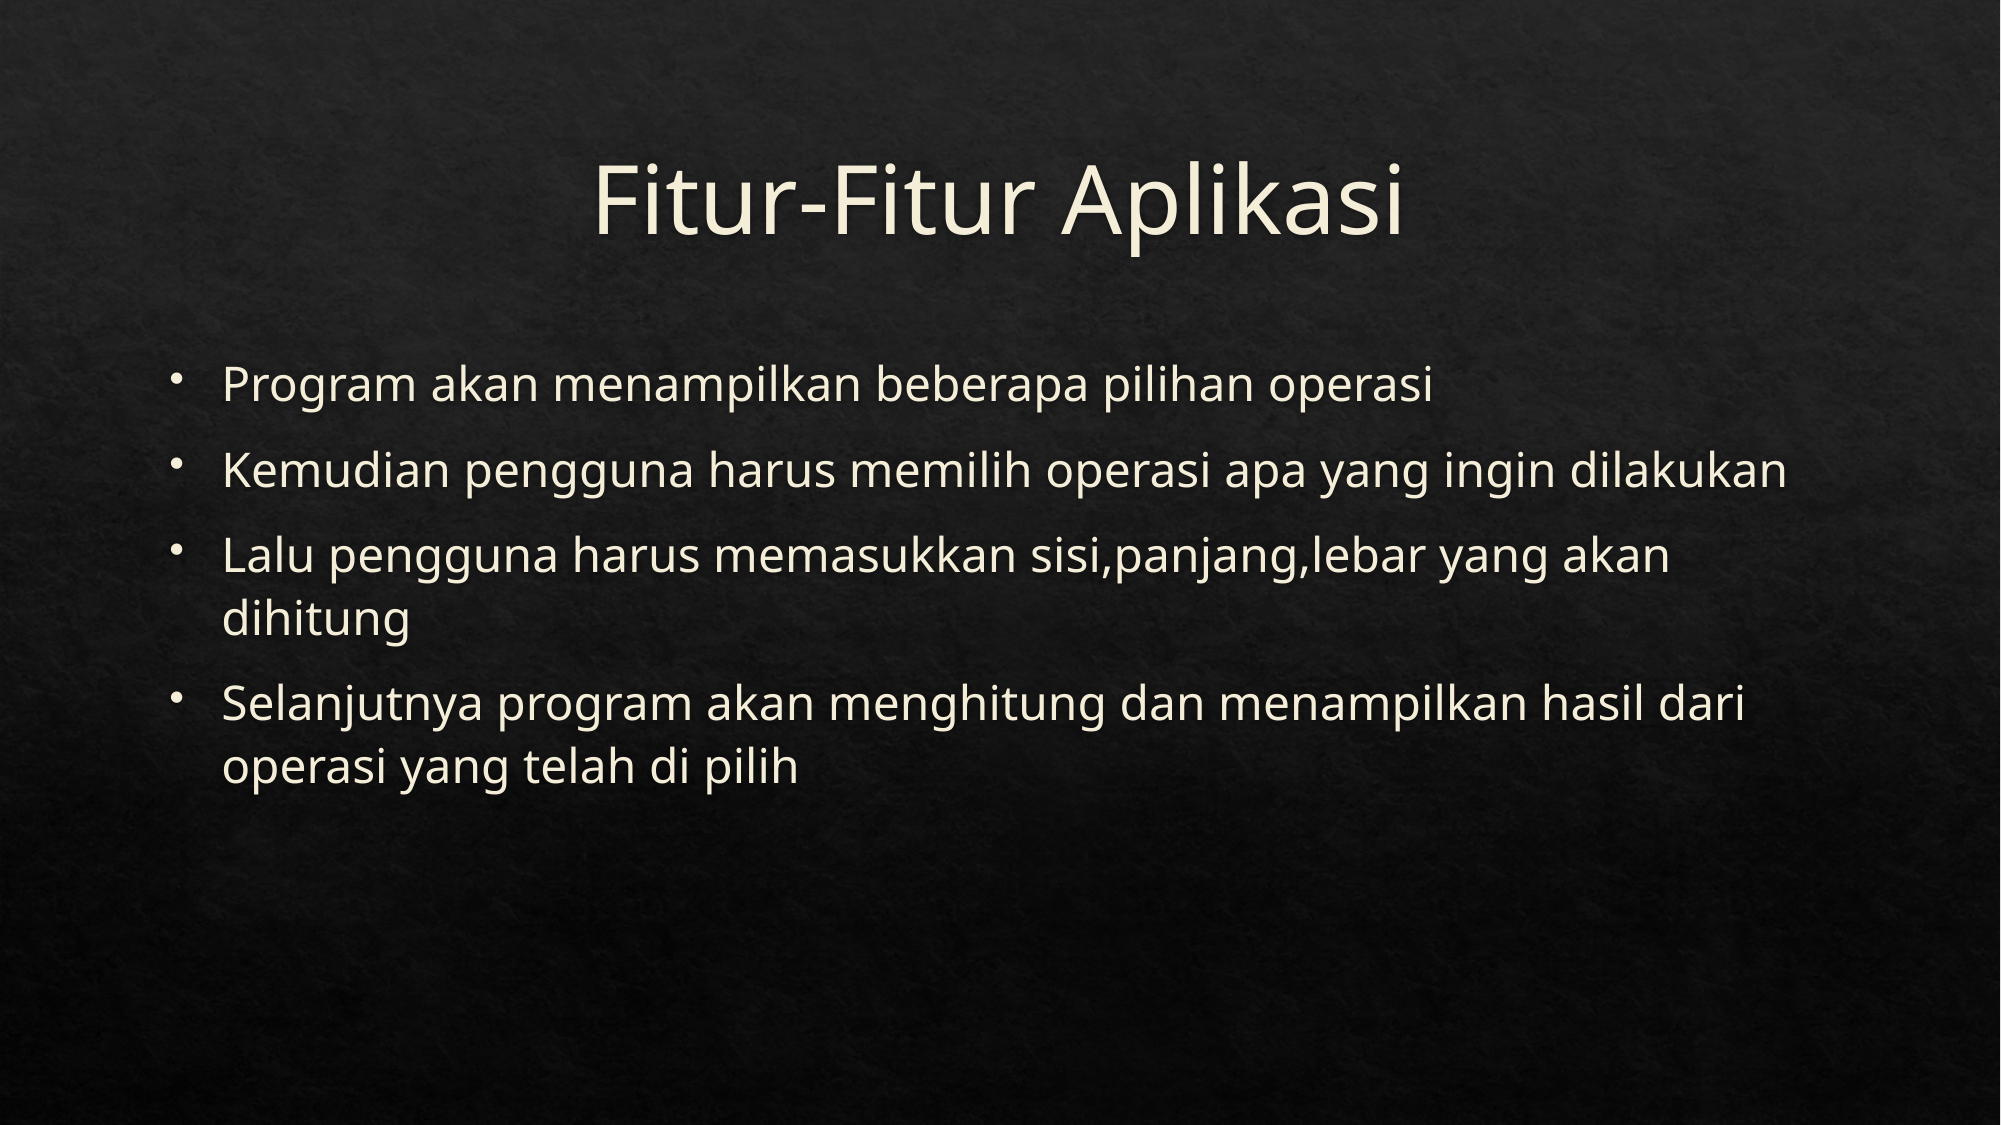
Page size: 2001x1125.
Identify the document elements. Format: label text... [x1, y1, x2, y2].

list Program akan menampilkan beberapa pilihan operasi Kemudian pengguna harus memilih operasi apa yang ingin dilakukan Lalu pengguna harus memasukkan sisi,panjang,lebar yang akan dihitung Selanjutnya program akan menghitung dan menampilkan hasil dari operasi yang telah di pilih [149, 340, 1849, 950]
title Fitur-Fitur Aplikasi [149, 99, 1849, 307]
